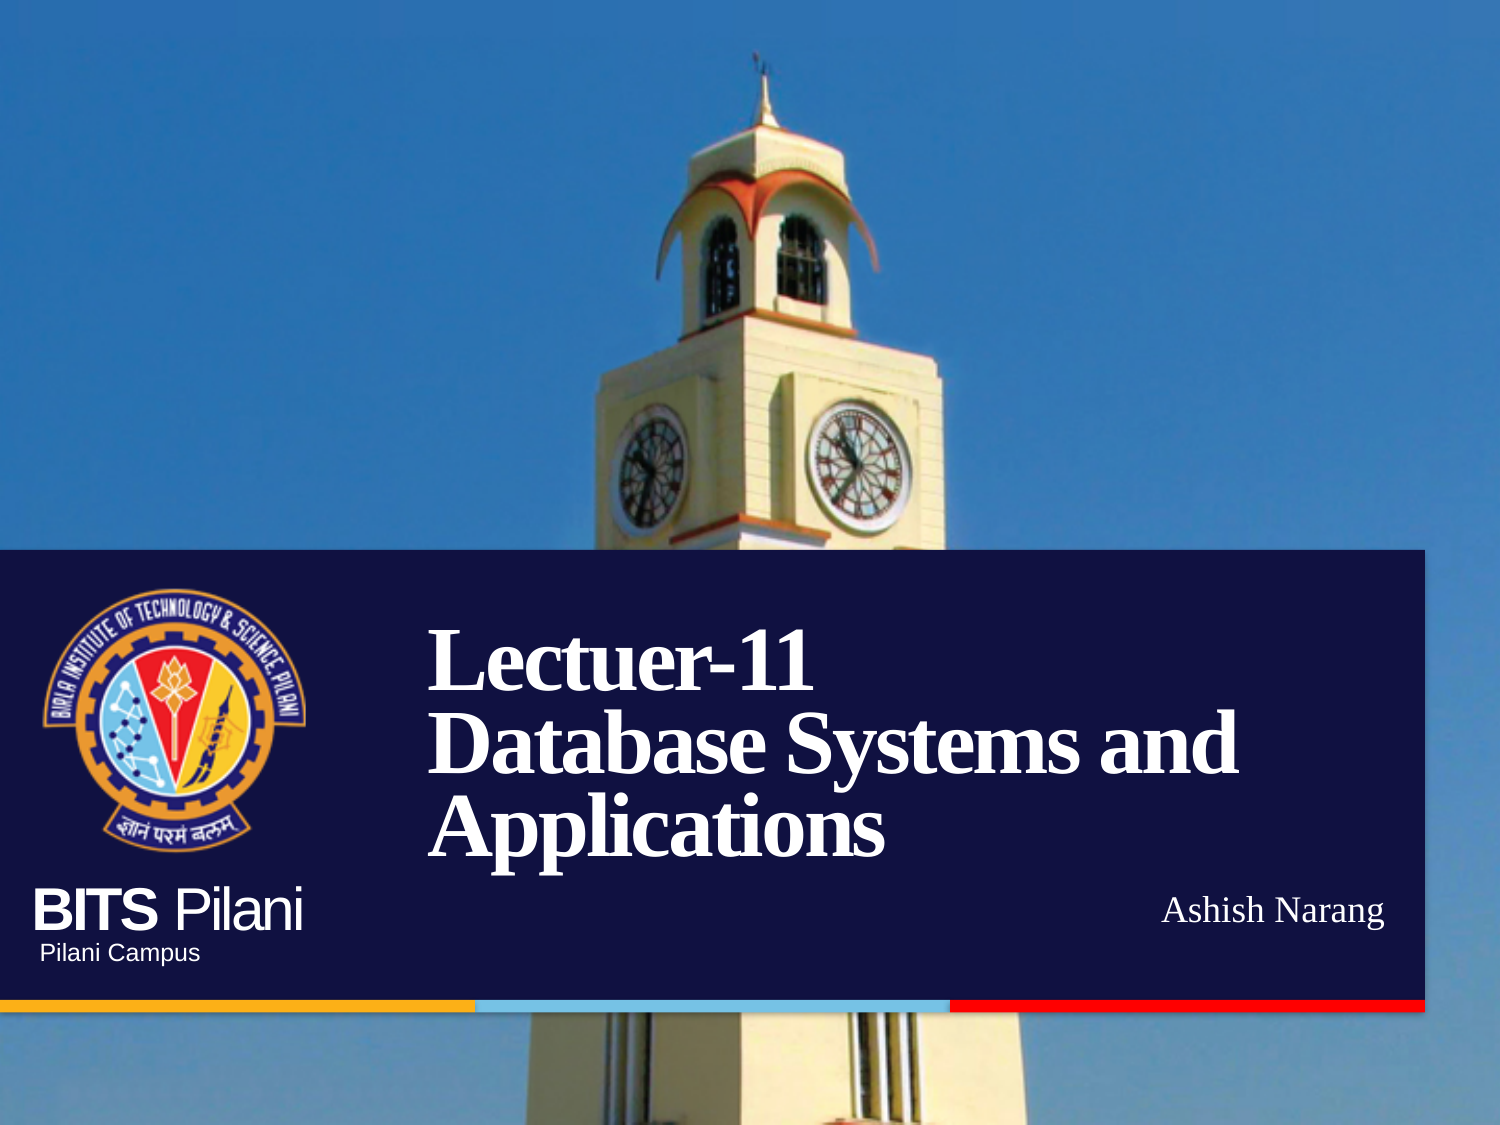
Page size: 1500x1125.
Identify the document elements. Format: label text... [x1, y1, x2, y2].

list Ashish Narang [412, 887, 1400, 975]
picture [0, 0, 1500, 1125]
title Lectuer-11 Database Systems and Applications [412, 624, 1400, 875]
